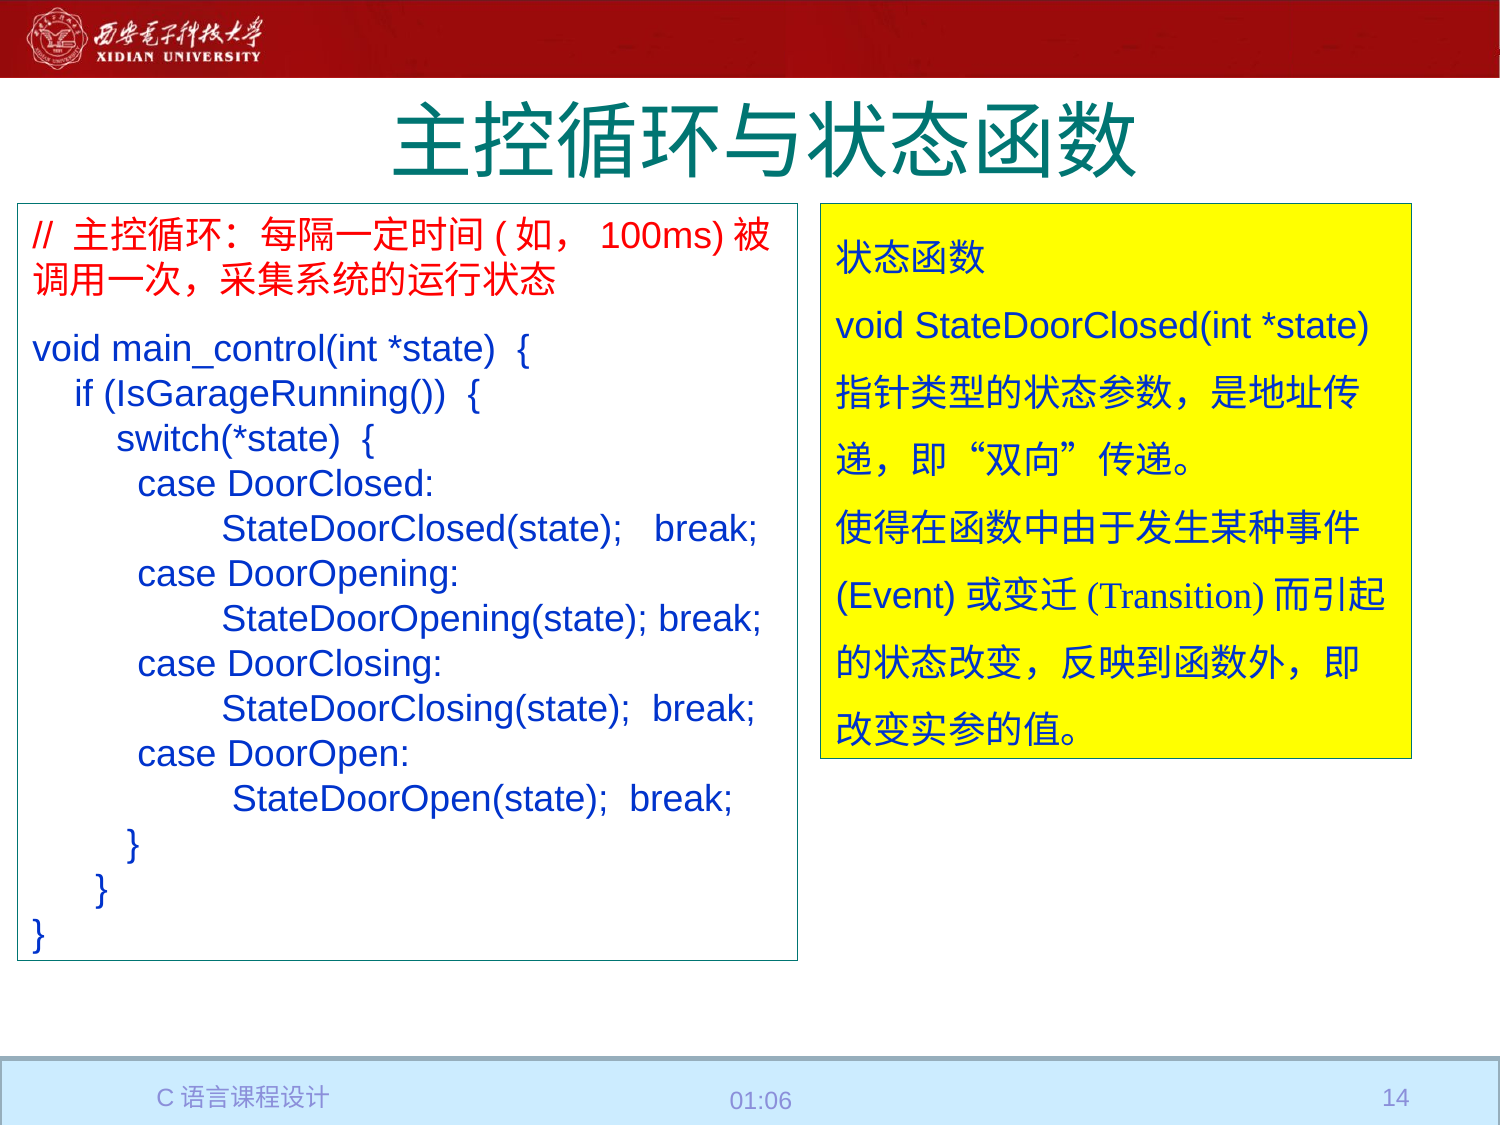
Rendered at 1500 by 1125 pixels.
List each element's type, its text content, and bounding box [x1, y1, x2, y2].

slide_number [714, 1069, 1065, 1125]
picture [0, 0, 1500, 78]
text_box // 主控循环：每隔一定时间(如，100ms)被调用一次，采集系统的运行状态 void main_control(int *state) { if (IsGarageRunning()) { switch(*state) { case DoorClosed: StateDoorClosed(state); break; case DoorOpening: StateDoorOpening(state); break; case DoorClosing: StateDoorClosing(state); break; case DoorOpen: StateDoorOpen(state); break; } } } [17, 203, 798, 961]
title 主控循环与状态函数 [57, 55, 1471, 221]
slide_number 14 [1074, 1066, 1425, 1125]
footer C语言课程设计 [5, 1066, 481, 1125]
text_box 状态函数 void StateDoorClosed(int *state) 指针类型的状态参数，是地址传递，即“双向”传递。 使得在函数中由于发生某种事件(Event)或变迁(Transition)而引起的状态改变，反映到函数外，即改变实参的值。 [820, 203, 1412, 759]
